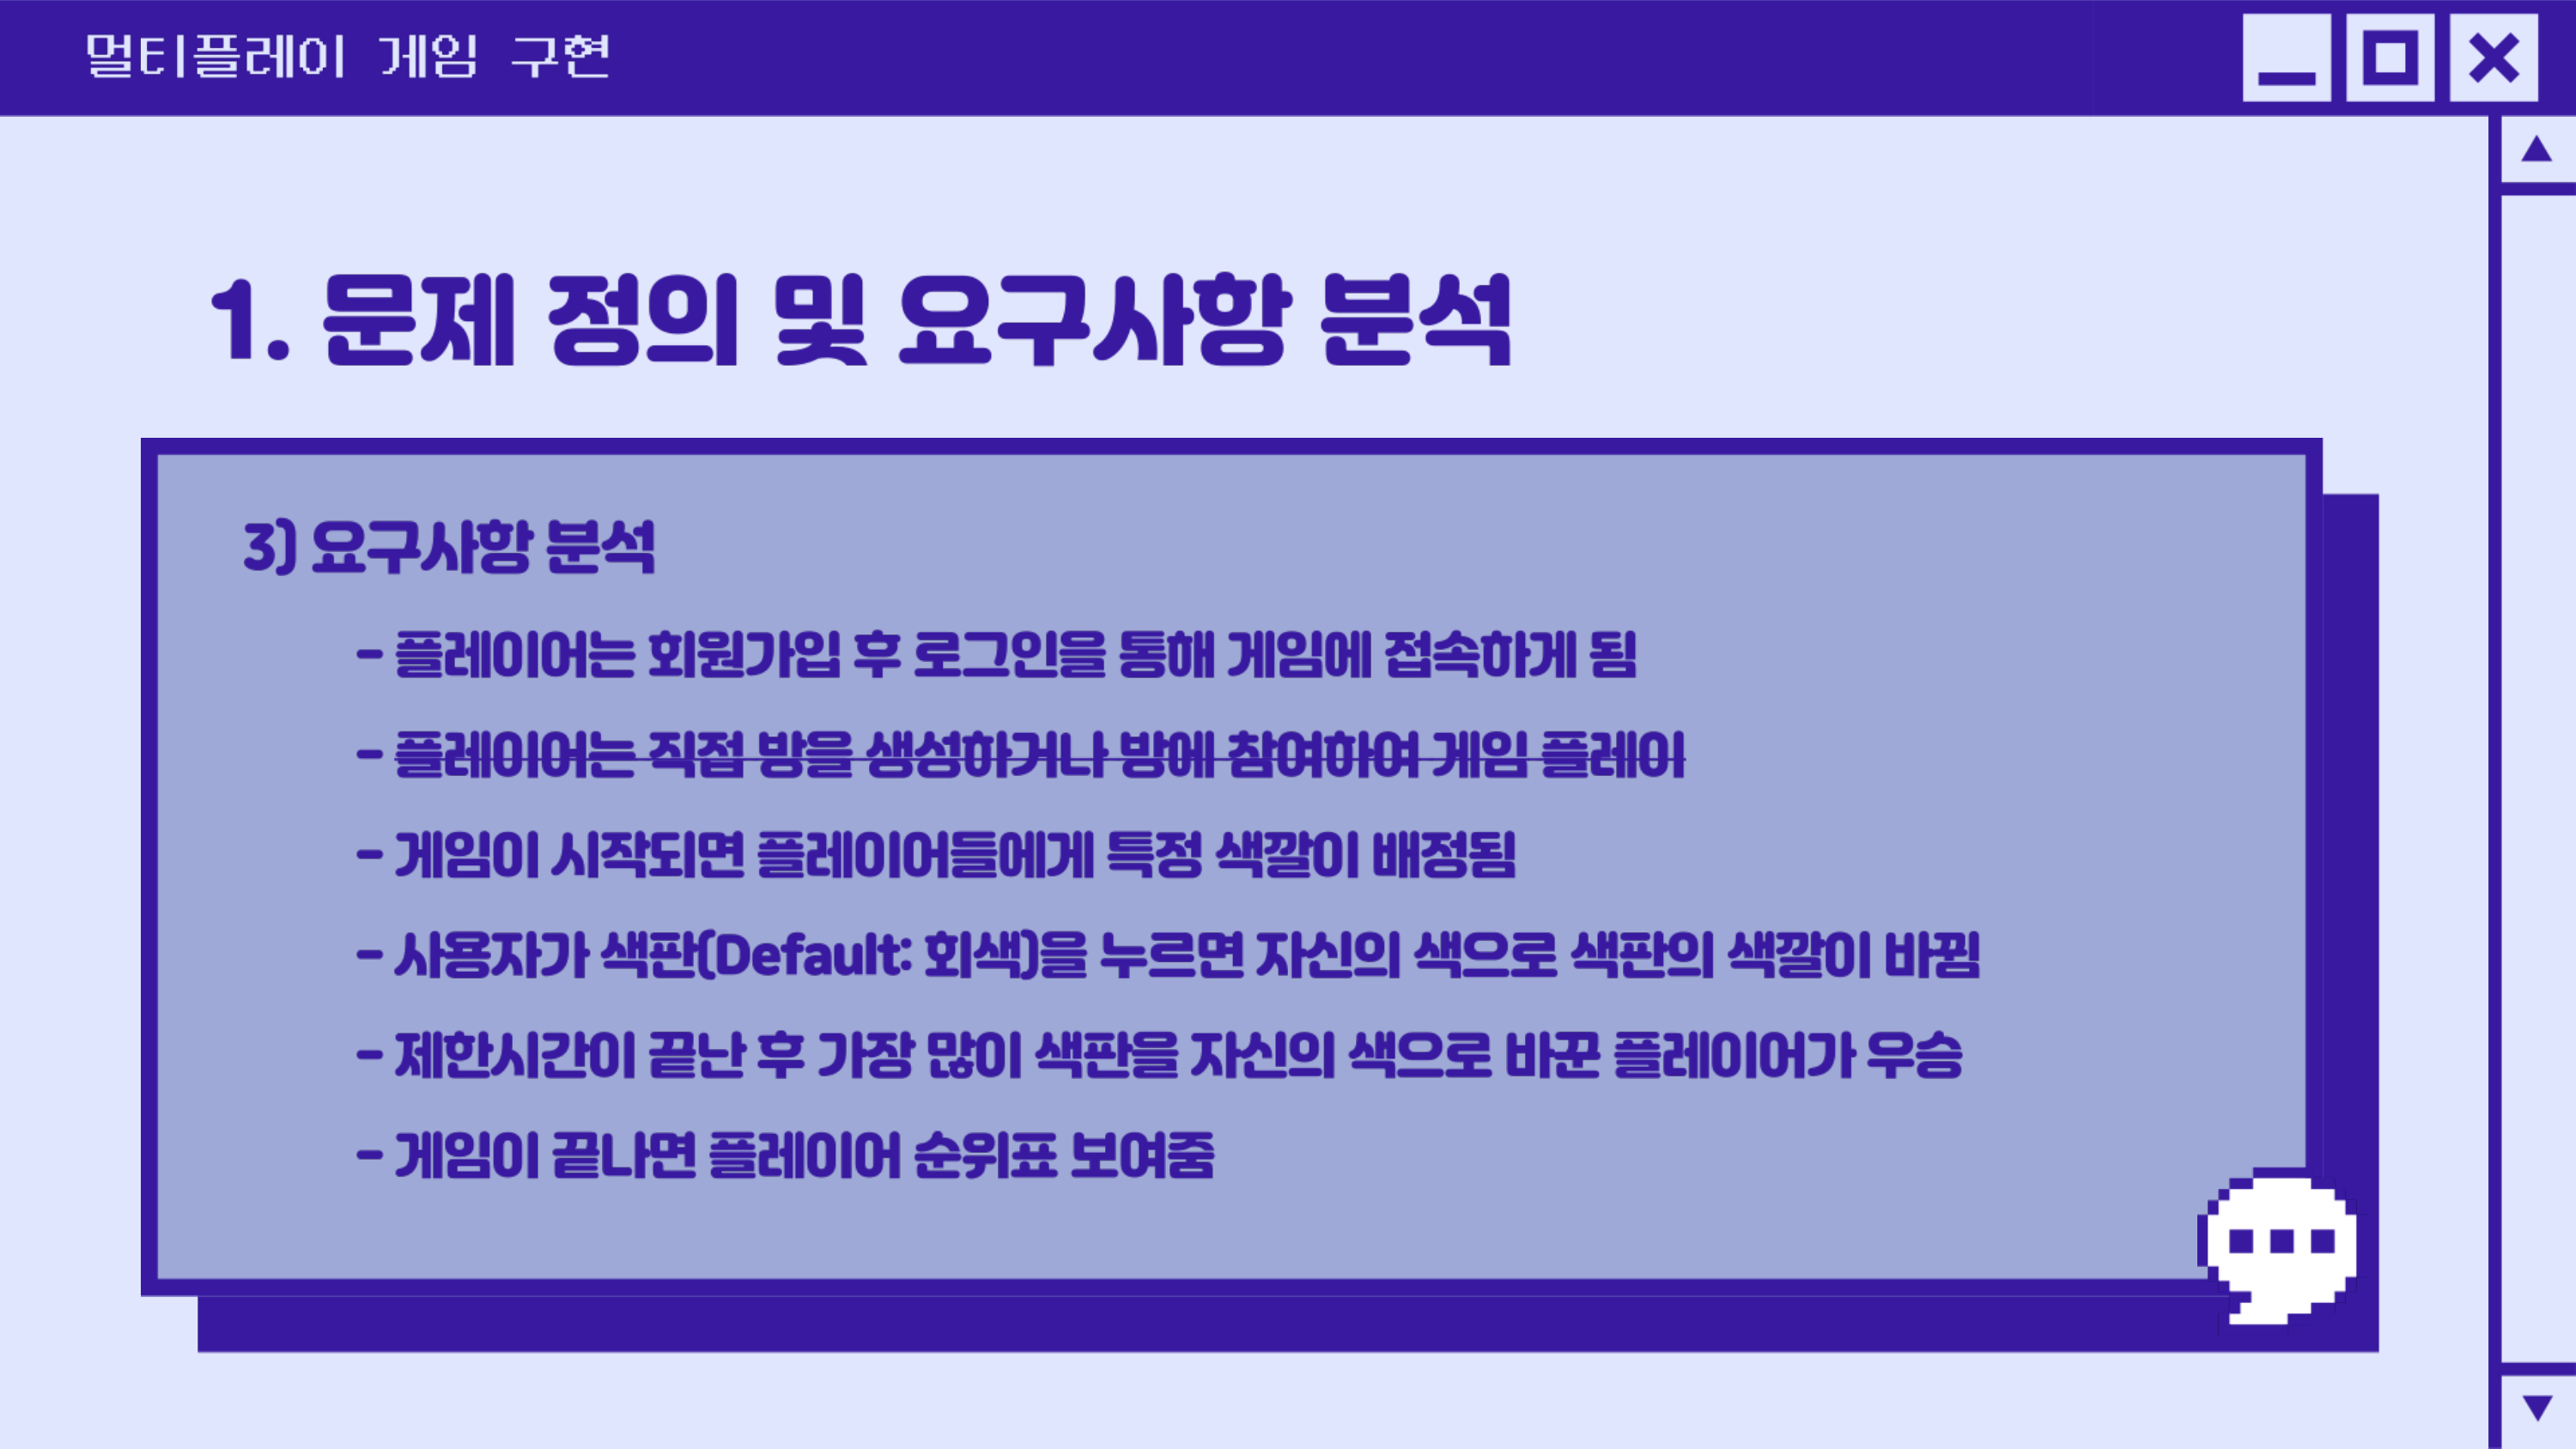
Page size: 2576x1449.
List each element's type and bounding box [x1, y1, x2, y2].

text_box [141, 438, 2325, 1298]
text_box [0, 0, 2576, 118]
text_box [2197, 1167, 2367, 1337]
picture [76, 12, 635, 102]
picture [0, 118, 2488, 1449]
text_box [2488, 127, 2576, 1449]
